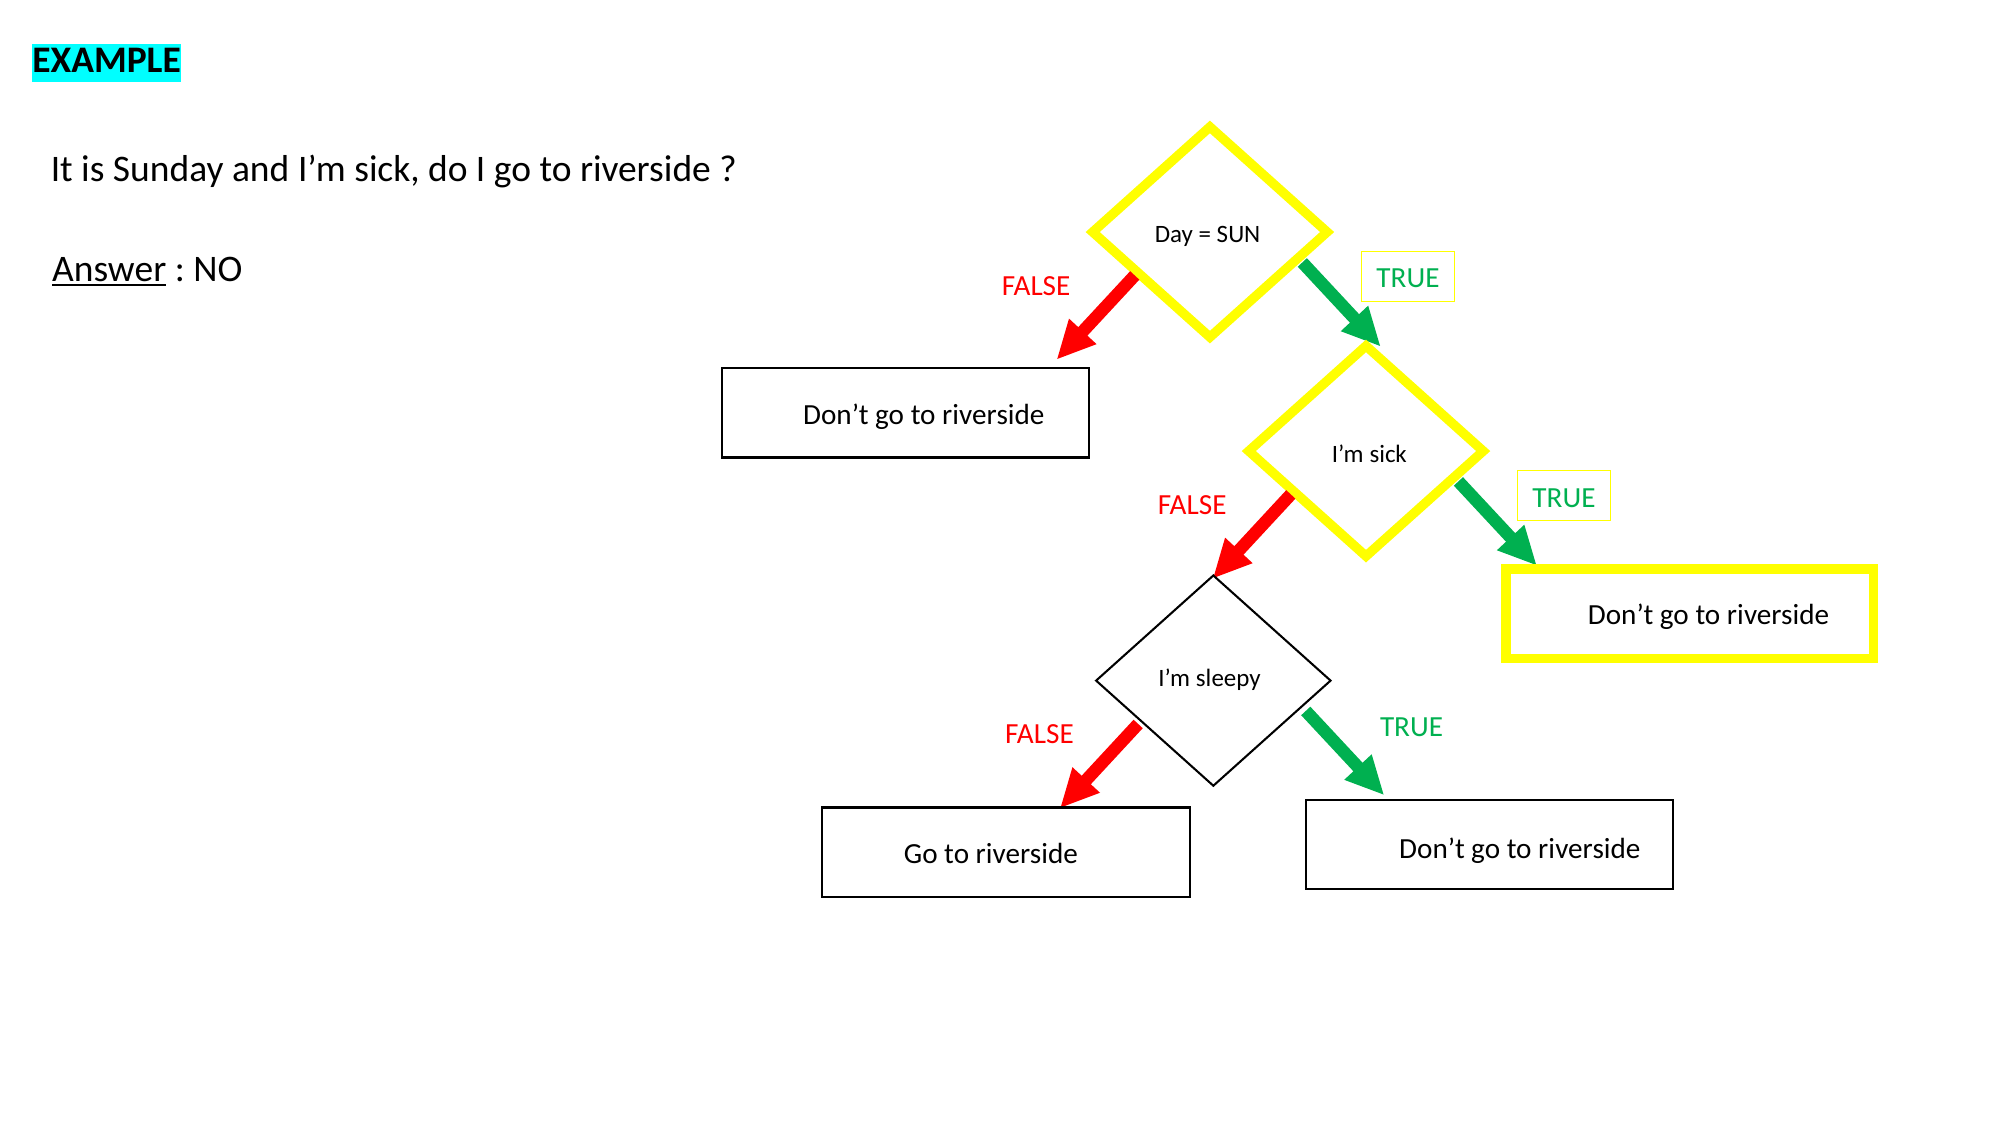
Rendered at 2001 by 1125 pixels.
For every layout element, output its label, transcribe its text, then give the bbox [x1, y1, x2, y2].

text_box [1057, 275, 1135, 359]
text_box [1505, 568, 1875, 659]
text_box Don’t go to riverside [1573, 588, 1845, 639]
text_box TRUE [1517, 470, 1611, 521]
text_box It is Sunday and I’m sick, do I go to riverside ? [36, 136, 1037, 197]
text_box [1458, 481, 1537, 566]
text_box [1302, 262, 1380, 346]
text_box EXAMPLE [17, 27, 197, 88]
text_box Go to riverside [888, 826, 1093, 912]
text_box [1094, 574, 1333, 788]
text_box Day = SUN [1140, 210, 1276, 256]
text_box [1247, 346, 1485, 558]
text_box Answer : NO [37, 236, 258, 296]
text_box FALSE [990, 707, 1089, 757]
text_box TRUE [1361, 251, 1455, 302]
text_box [821, 806, 1191, 898]
text_box [1305, 799, 1674, 890]
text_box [1060, 723, 1139, 808]
text_box FALSE [1143, 477, 1242, 528]
text_box Don’t go to riverside [1384, 821, 1656, 872]
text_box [1213, 494, 1291, 579]
text_box [721, 367, 1090, 459]
text_box Don’t go to riverside [788, 387, 1060, 438]
text_box I’m sick [1317, 429, 1422, 475]
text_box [1305, 710, 1384, 795]
text_box FALSE [987, 258, 1086, 309]
text_box [1091, 125, 1329, 339]
text_box I’m sleepy [1143, 654, 1276, 700]
text_box TRUE [1365, 700, 1459, 750]
